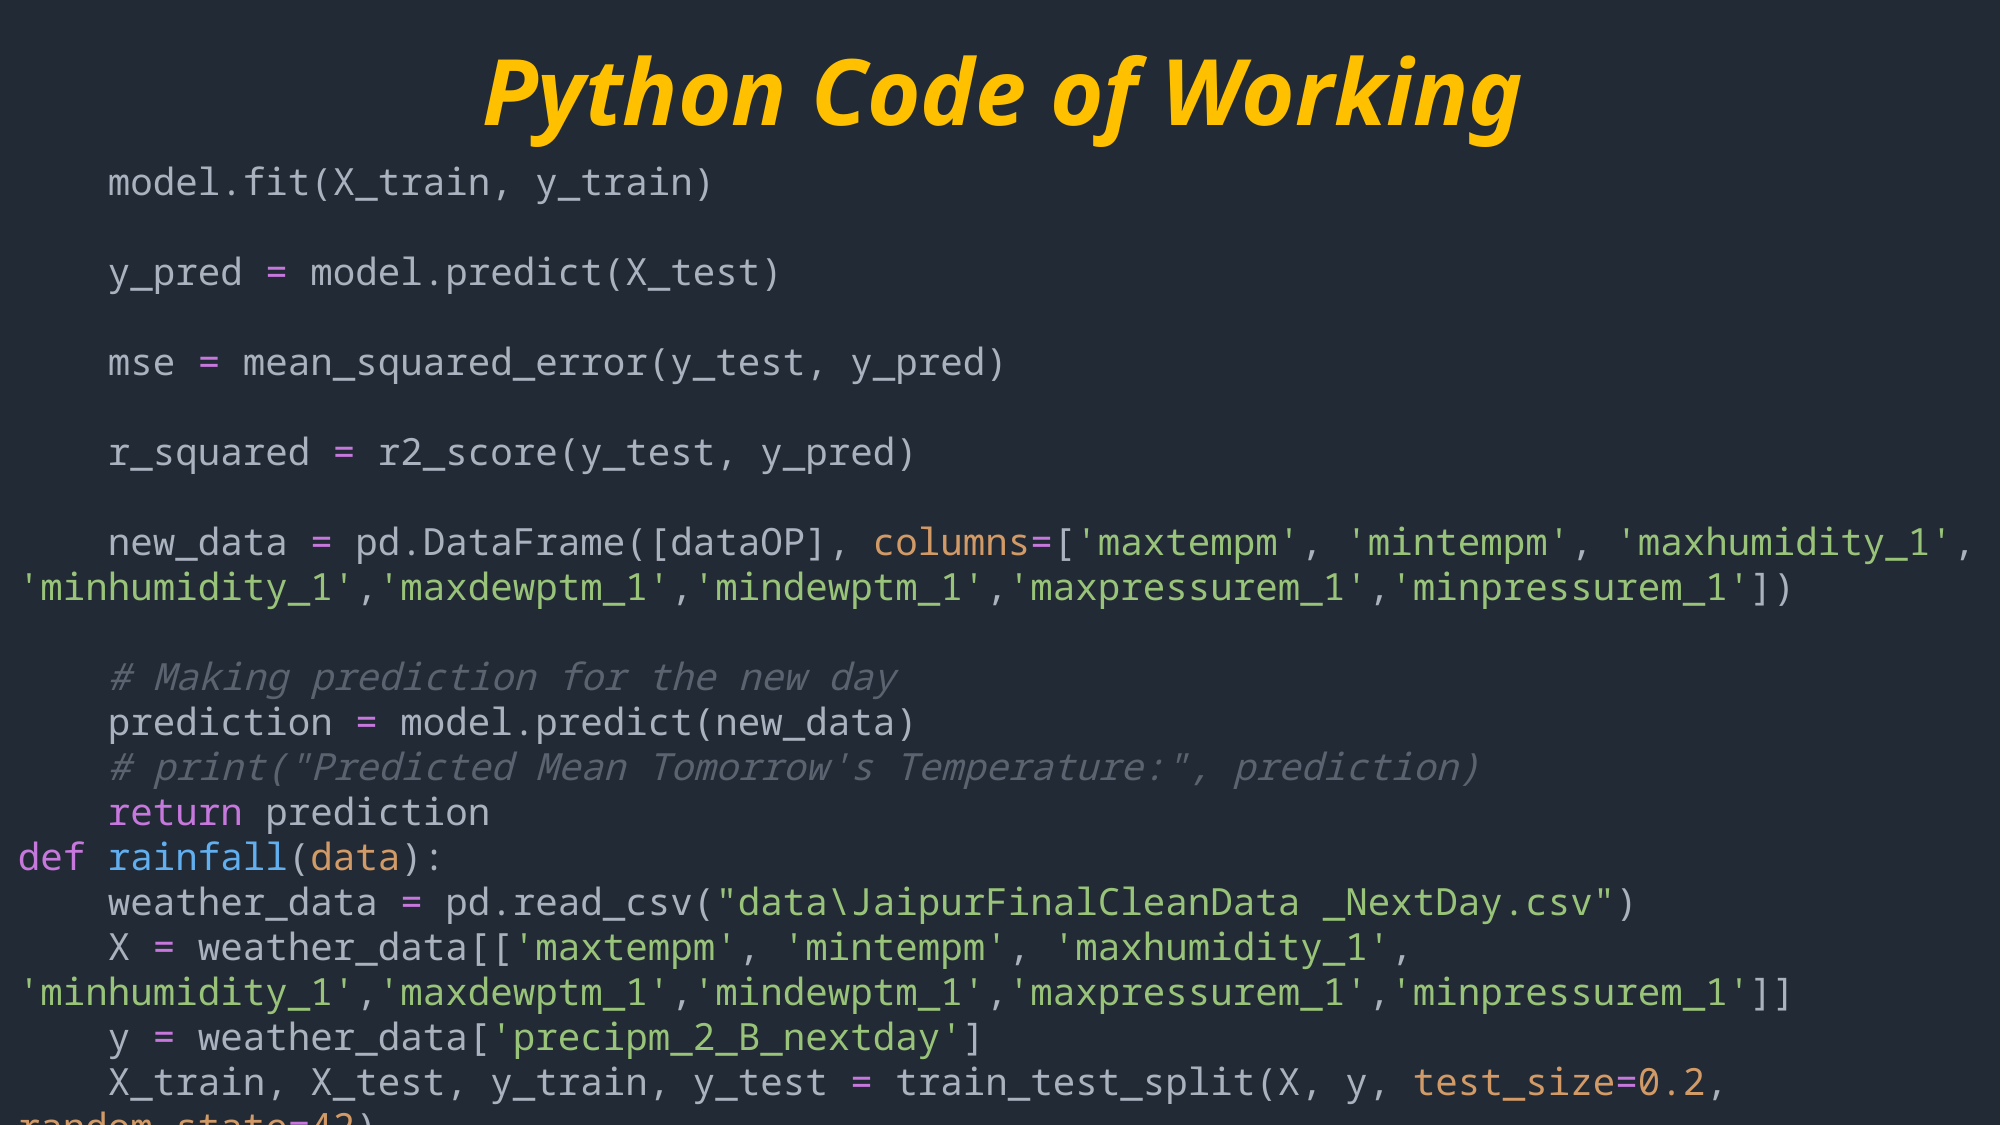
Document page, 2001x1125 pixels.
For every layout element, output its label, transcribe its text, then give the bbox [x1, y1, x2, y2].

text_box model.fit(X_train, y_train) y_pred = model.predict(X_test) mse = mean_squared_error(y_test, y_pred) r_squared = r2_score(y_test, y_pred) new_data = pd.DataFrame([dataOP], columns=['maxtempm', 'mintempm', 'maxhumidity_1', 'minhumidity_1','maxdewptm_1','mindewptm_1','maxpressurem_1','minpressurem_1']) # Making prediction for the new day prediction = model.predict(new_data) # print("Predicted Mean Tomorrow's Temperature:", prediction) return prediction def rainfall(data): weather_data = pd.read_csv("data\JaipurFinalCleanData _NextDay.csv") X = weather_data[['maxtempm', 'mintempm', 'maxhumidity_1', 'minhumidity_1','maxdewptm_1','mindewptm_1','maxpressurem_1','minpressurem_1']] y = weather_data['precipm_2_B_nextday'] X_train, X_test, y_train, y_test = train_test_split(X, y, test_size=0.2, random_state=42) [3, 150, 2000, 1125]
title Python Code of Working [140, 41, 1866, 150]
